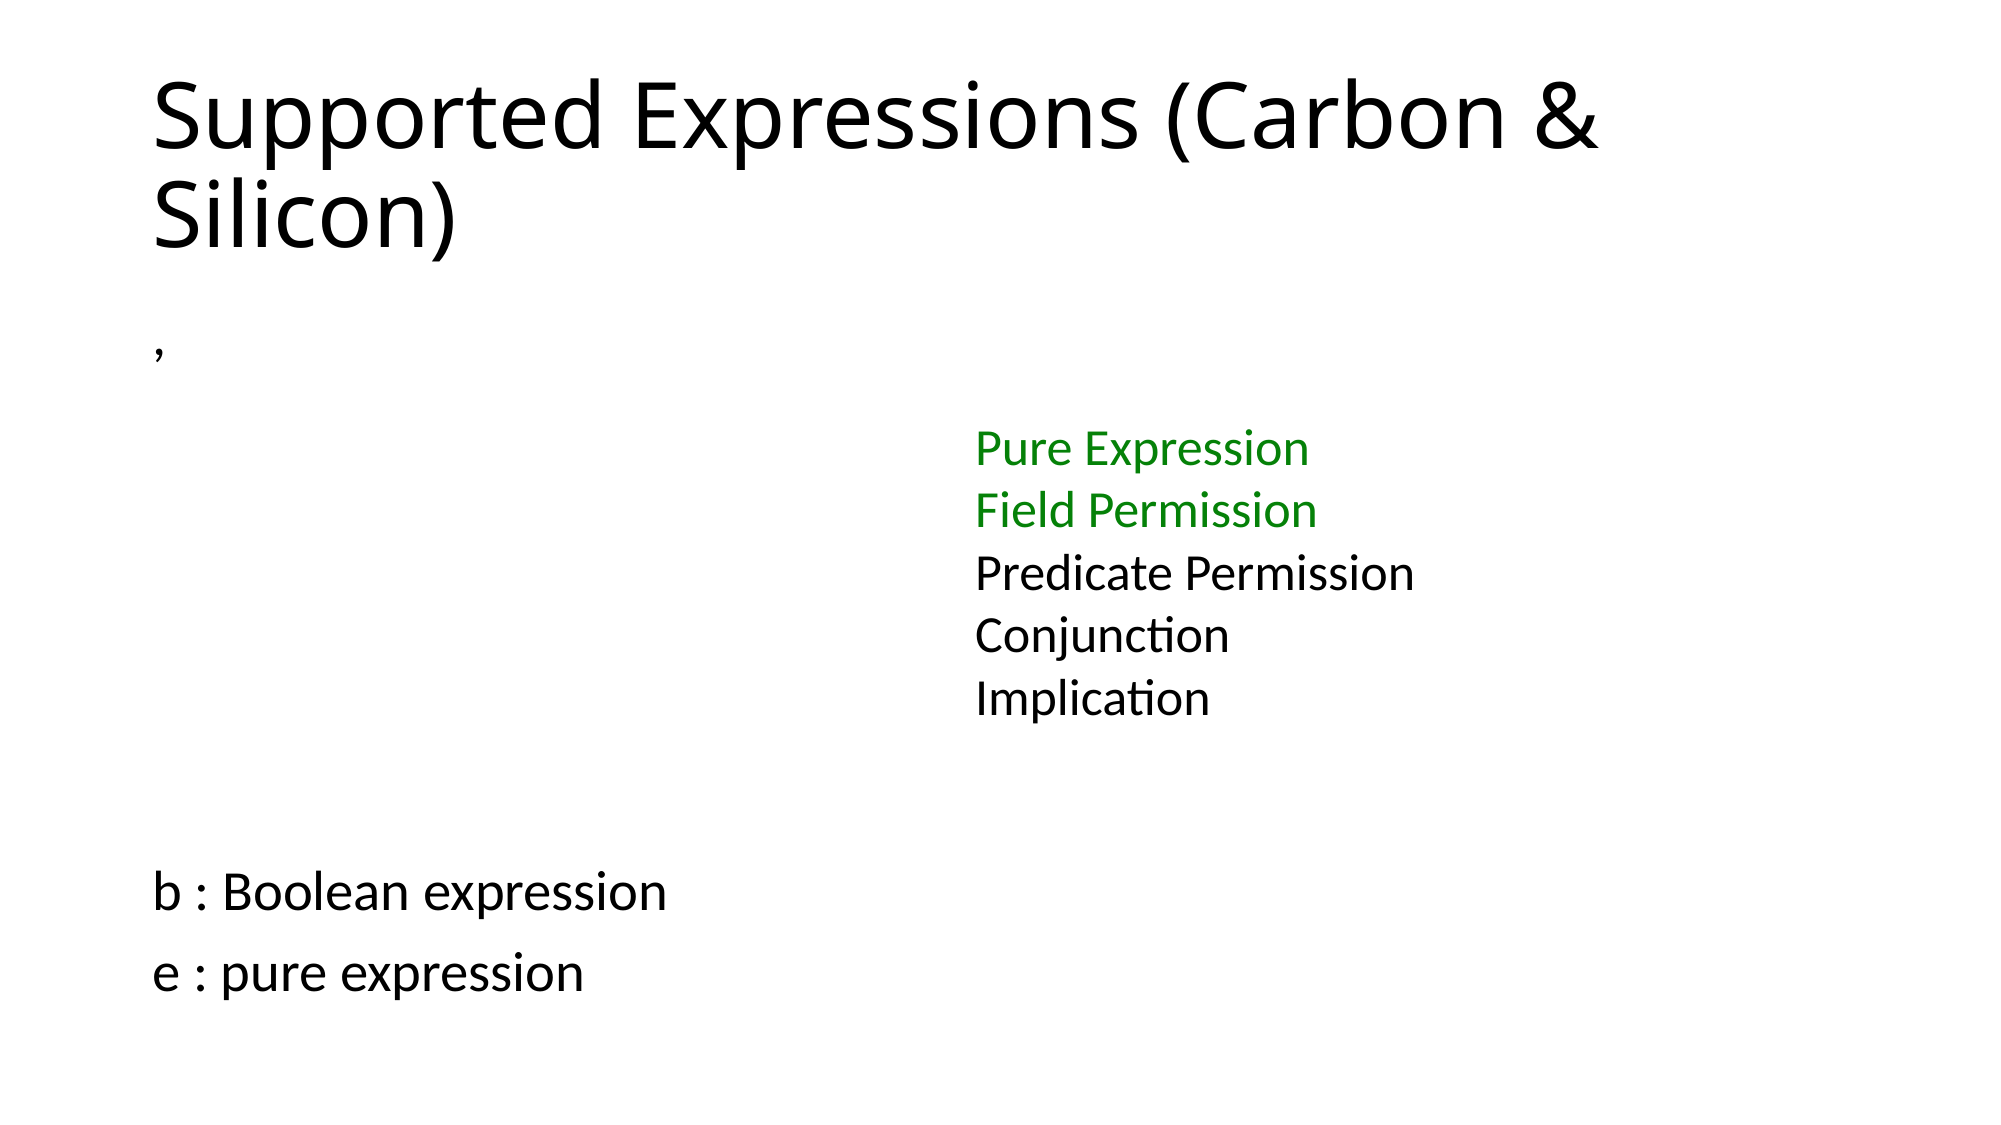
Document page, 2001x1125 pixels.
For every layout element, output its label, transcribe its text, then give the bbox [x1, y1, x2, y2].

title Supported Expressions (Carbon & Silicon) [137, 59, 1863, 278]
text_box Pure Expression Field Permission Predicate Permission Conjunction Implication [960, 405, 1787, 733]
